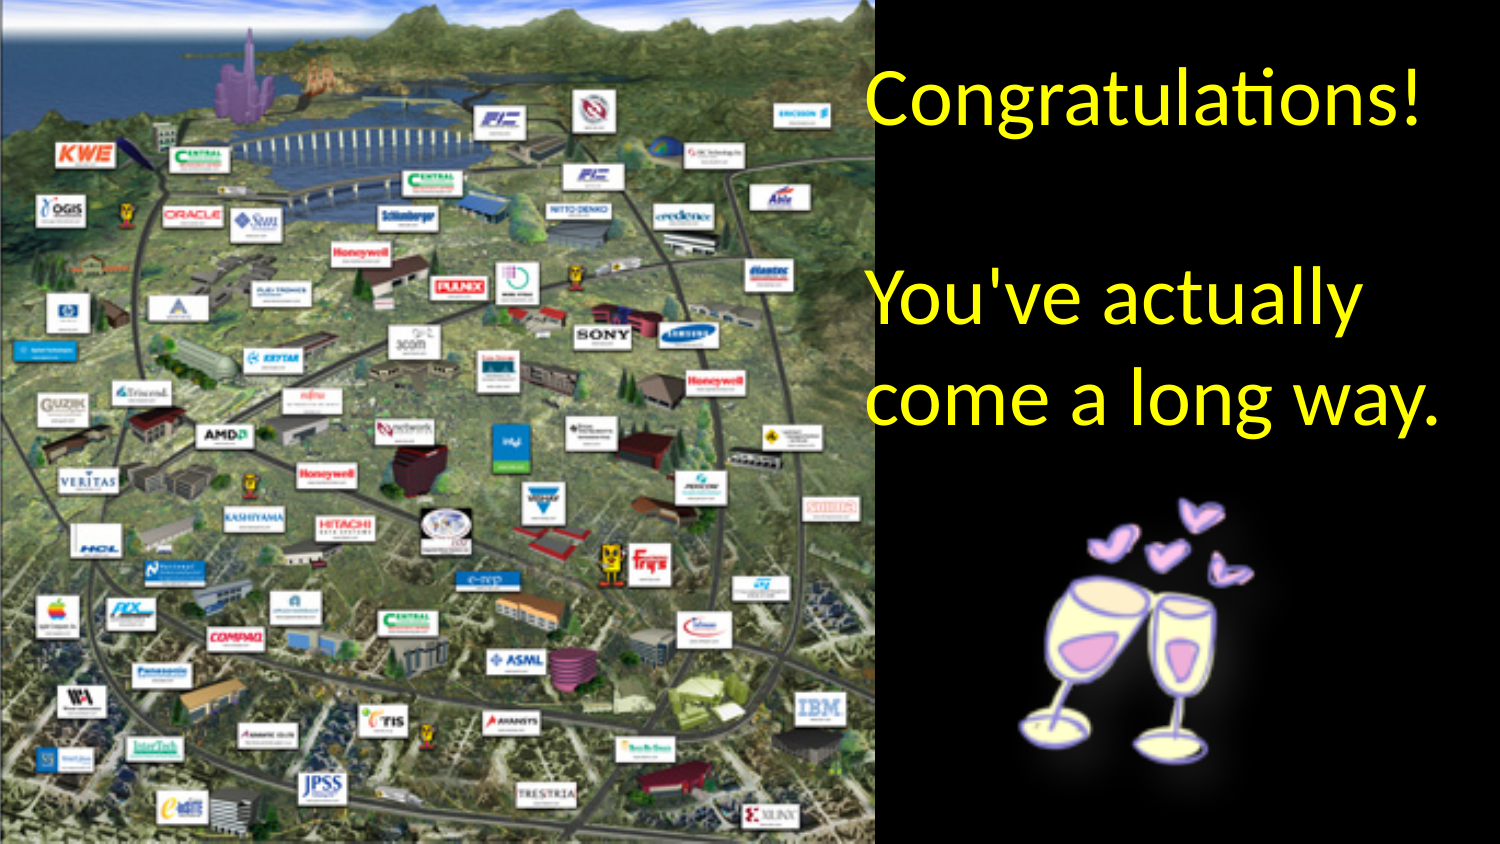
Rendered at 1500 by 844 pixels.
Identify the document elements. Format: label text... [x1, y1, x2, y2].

text_box Congratulations! You've actually come a long way. [880, 34, 1500, 449]
picture [0, 0, 875, 844]
picture [999, 494, 1276, 771]
